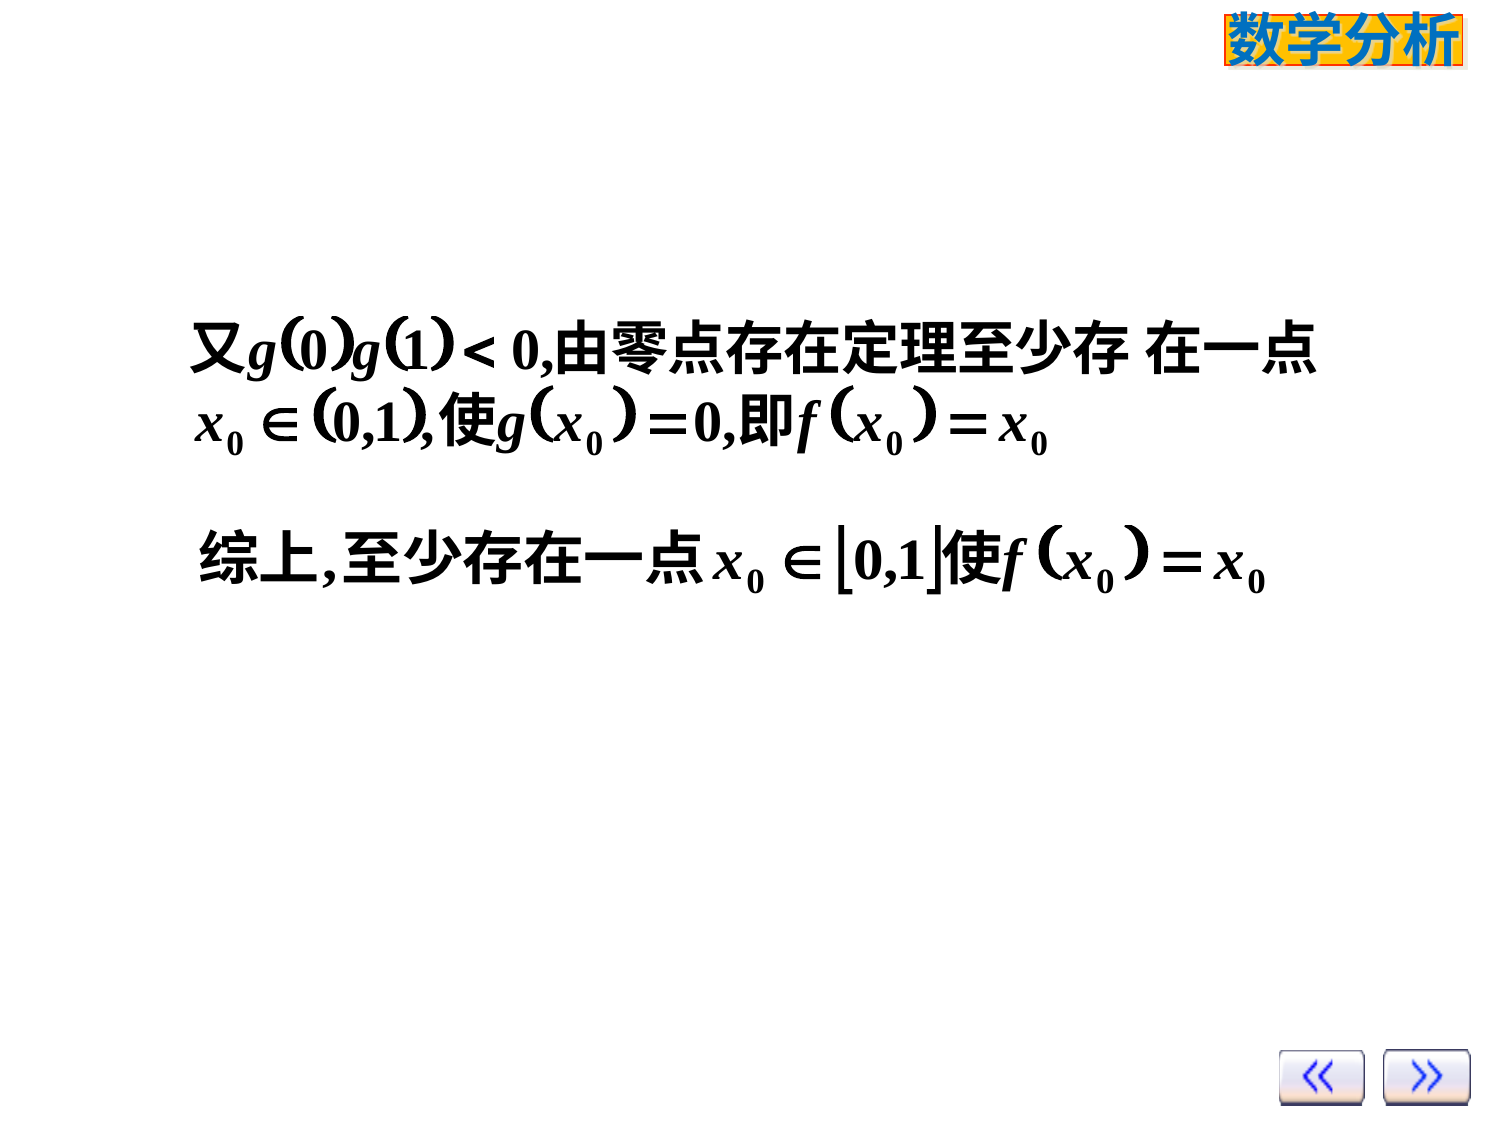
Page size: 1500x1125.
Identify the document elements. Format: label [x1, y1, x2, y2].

picture [1383, 1049, 1471, 1106]
text_box [187, 316, 1324, 463]
text_box [196, 524, 1270, 601]
picture [1279, 1050, 1365, 1106]
